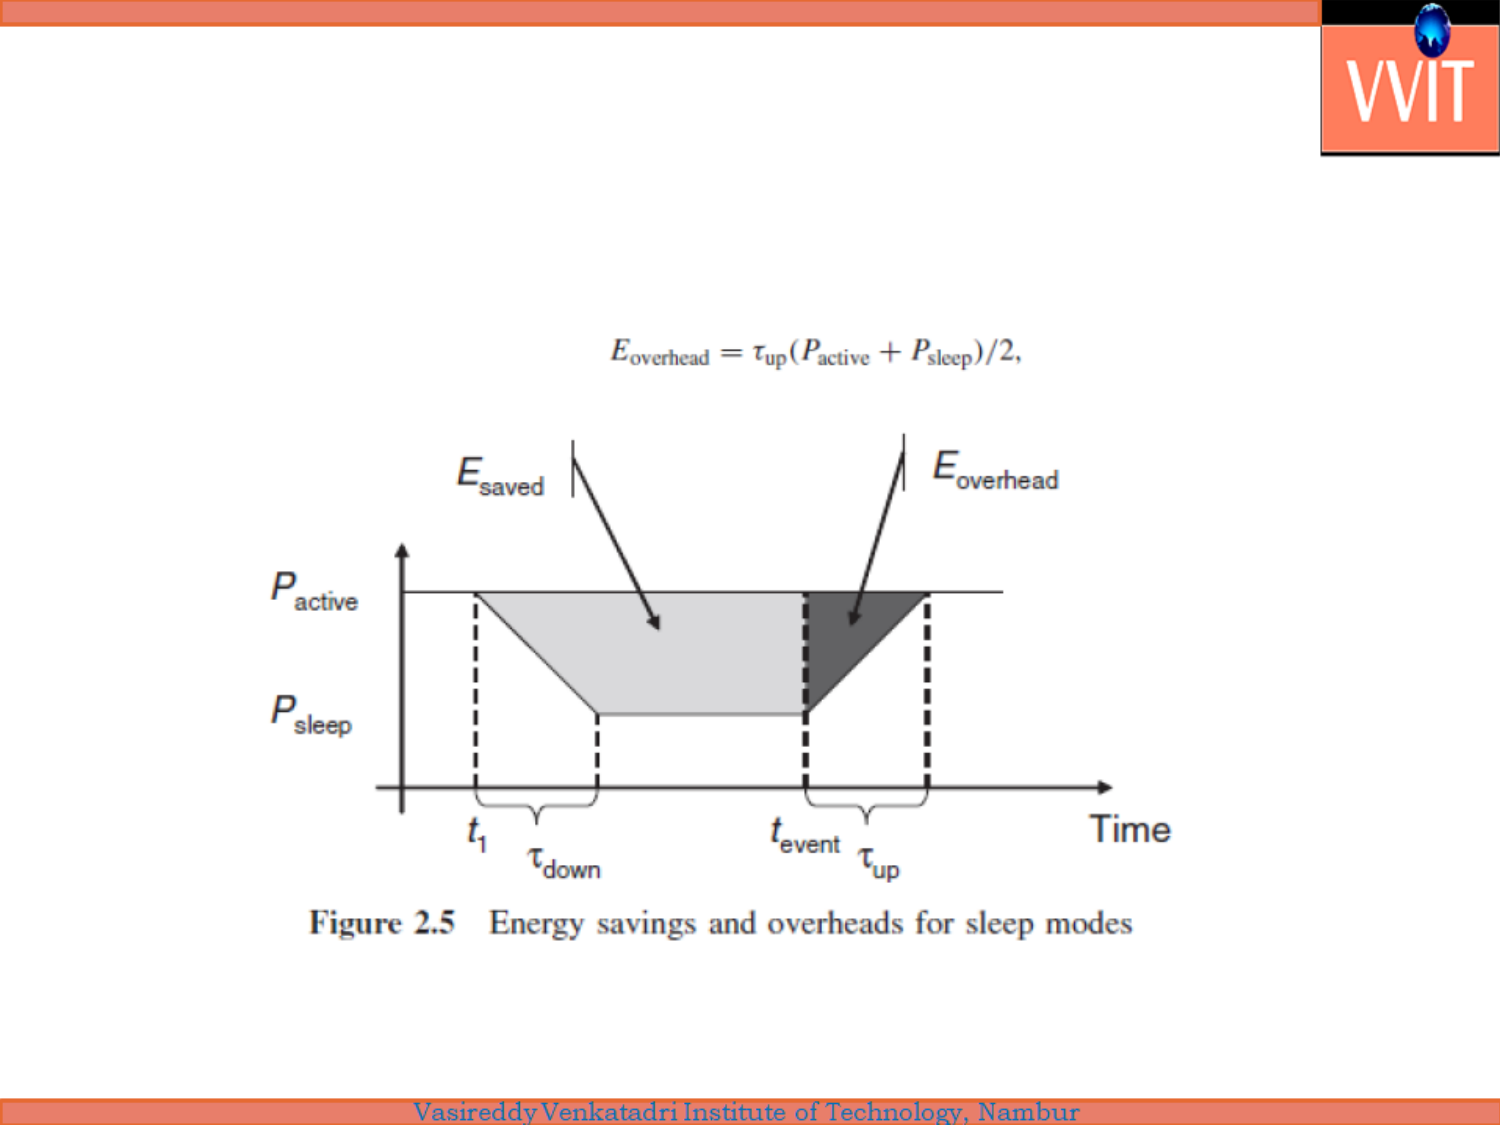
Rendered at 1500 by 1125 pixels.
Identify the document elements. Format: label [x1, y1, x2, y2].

picture [0, 0, 1500, 1125]
list [185, 295, 1315, 973]
